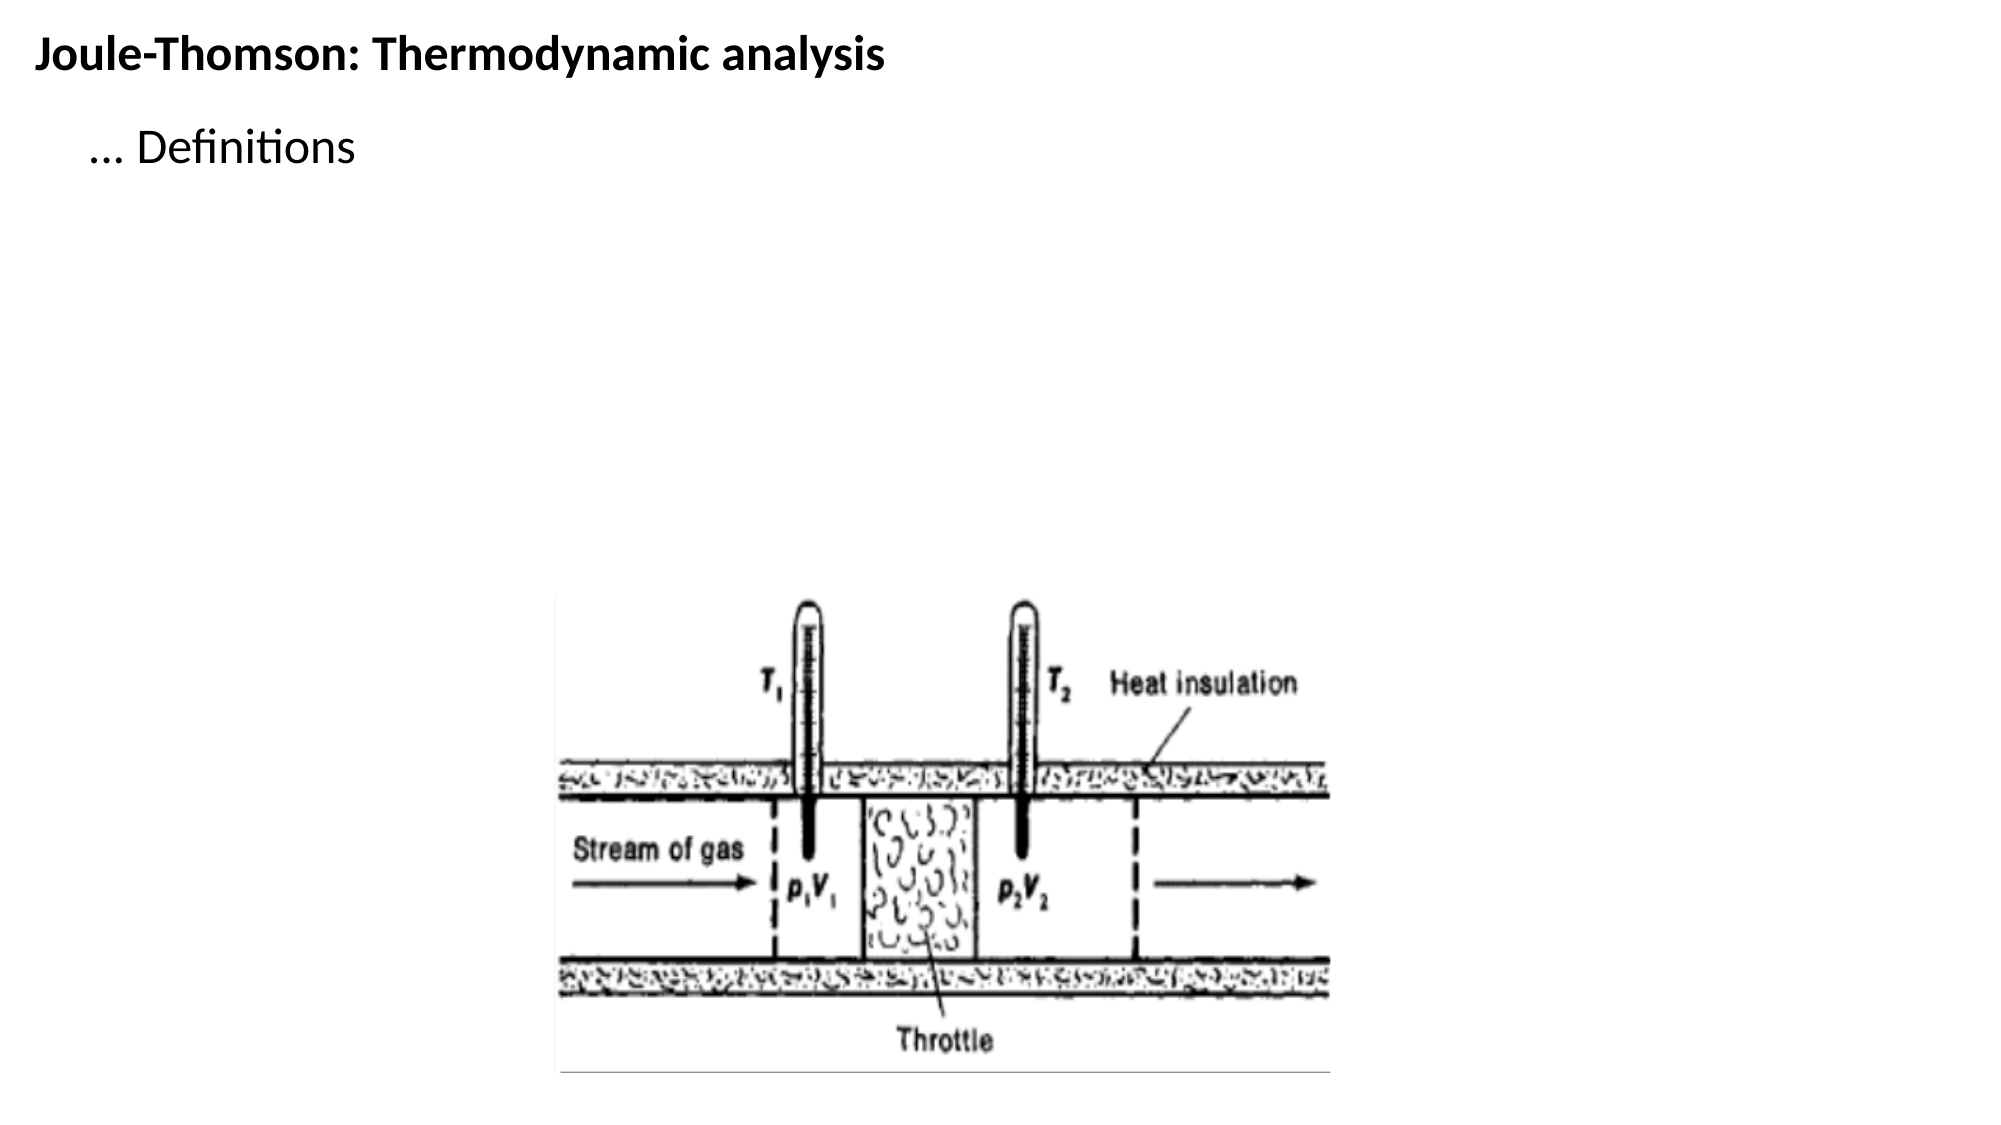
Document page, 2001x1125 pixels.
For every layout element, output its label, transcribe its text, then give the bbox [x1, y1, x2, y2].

picture [553, 596, 1331, 1073]
text_box Joule-Thomson: Thermodynamic analysis [20, 13, 1912, 88]
